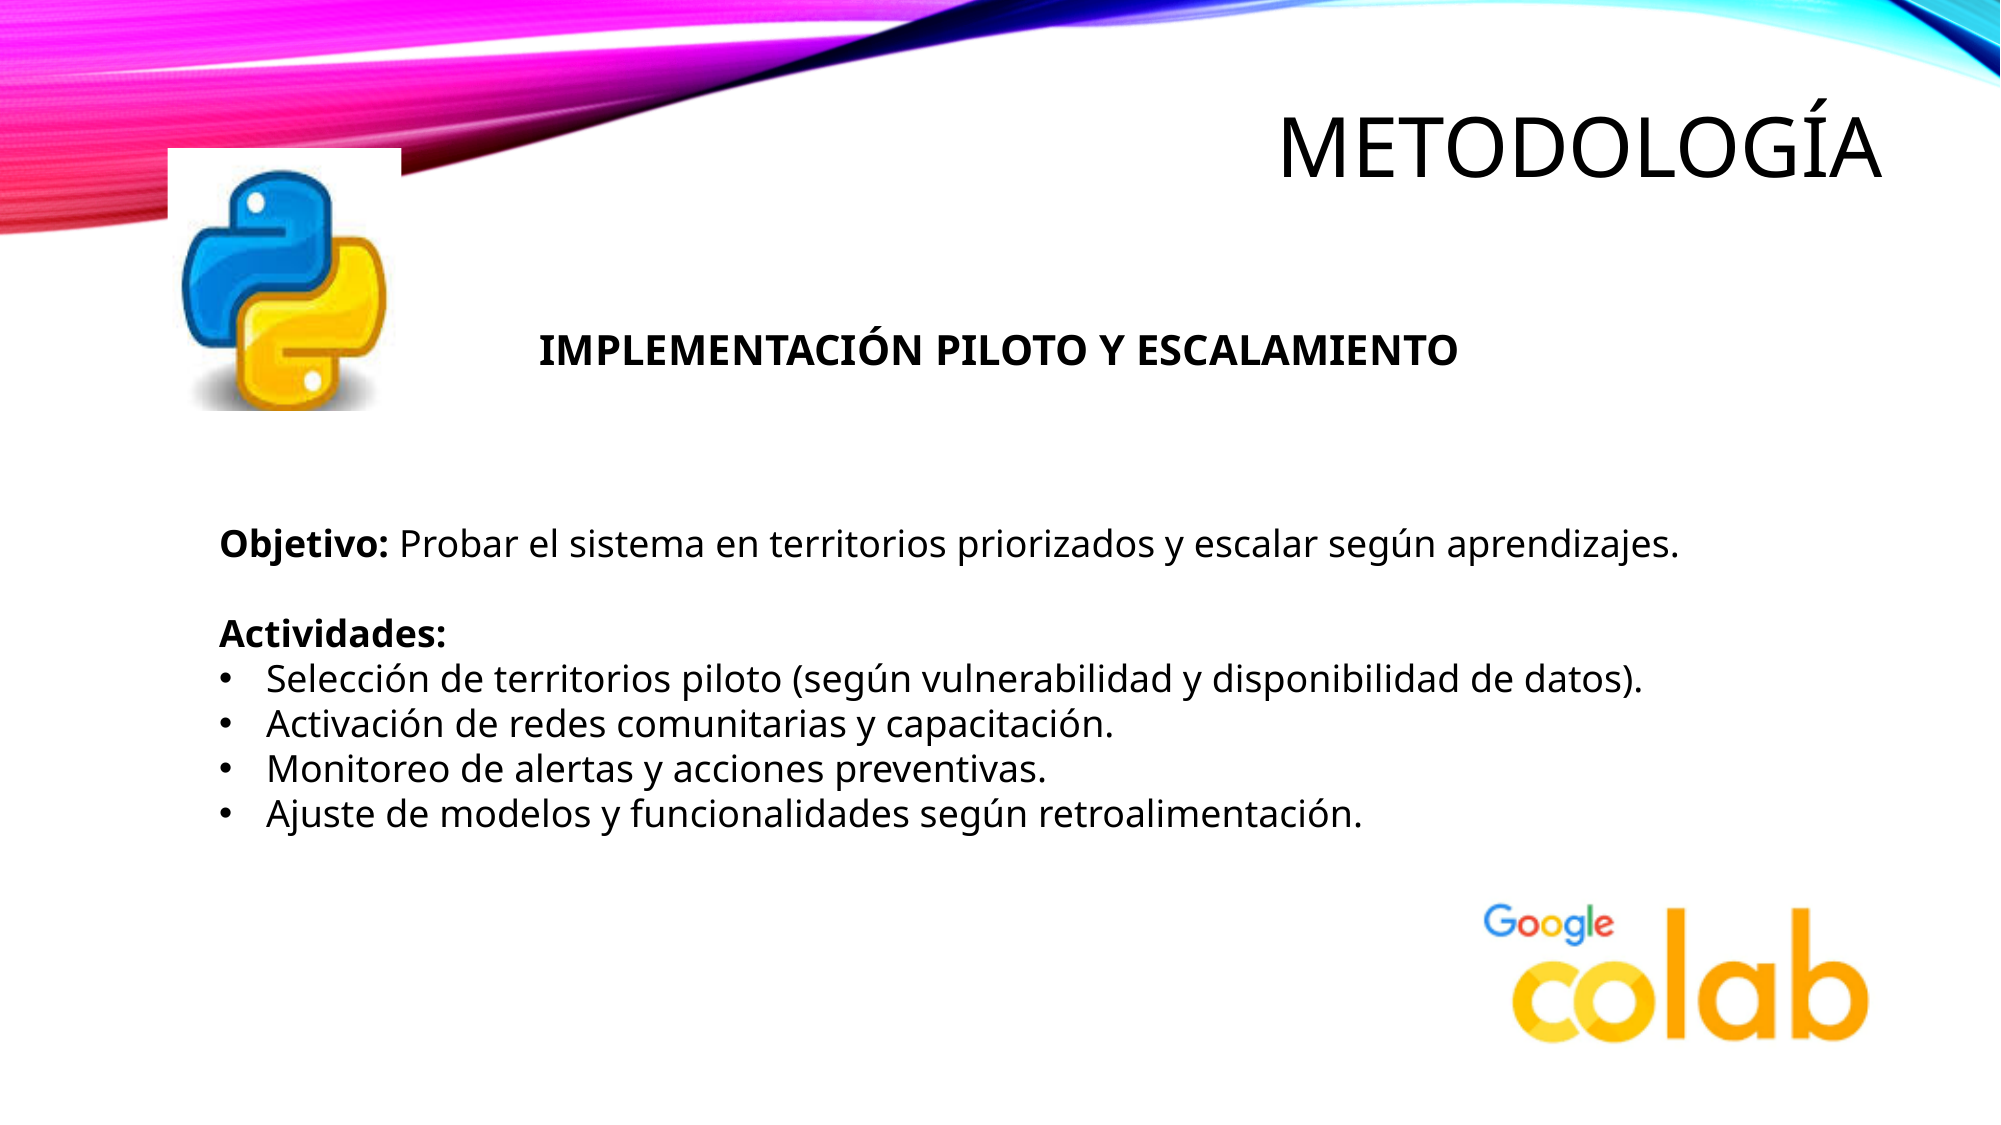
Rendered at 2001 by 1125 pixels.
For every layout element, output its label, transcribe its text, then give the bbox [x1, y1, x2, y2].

picture [0, 0, 2000, 411]
picture [1470, 875, 1891, 1081]
text_box Objetivo: Probar el sistema en territorios priorizados y escalar según aprendizajes. Actividades: Selección de territorios piloto (según vulnerabilidad y disponibilidad de datos). Activación de redes comunitarias y capacitación. Monitoreo de alertas y acciones preventivas. Ajuste de modelos y funcionalidades según retroalimentación. [204, 467, 1729, 843]
text_box IMPLEMENTACIÓN PILOTO Y ESCALAMIENTO [402, 316, 1681, 381]
picture [1910, 0, 2000, 45]
picture [1890, 0, 2000, 75]
title Metodología [373, 44, 1898, 257]
